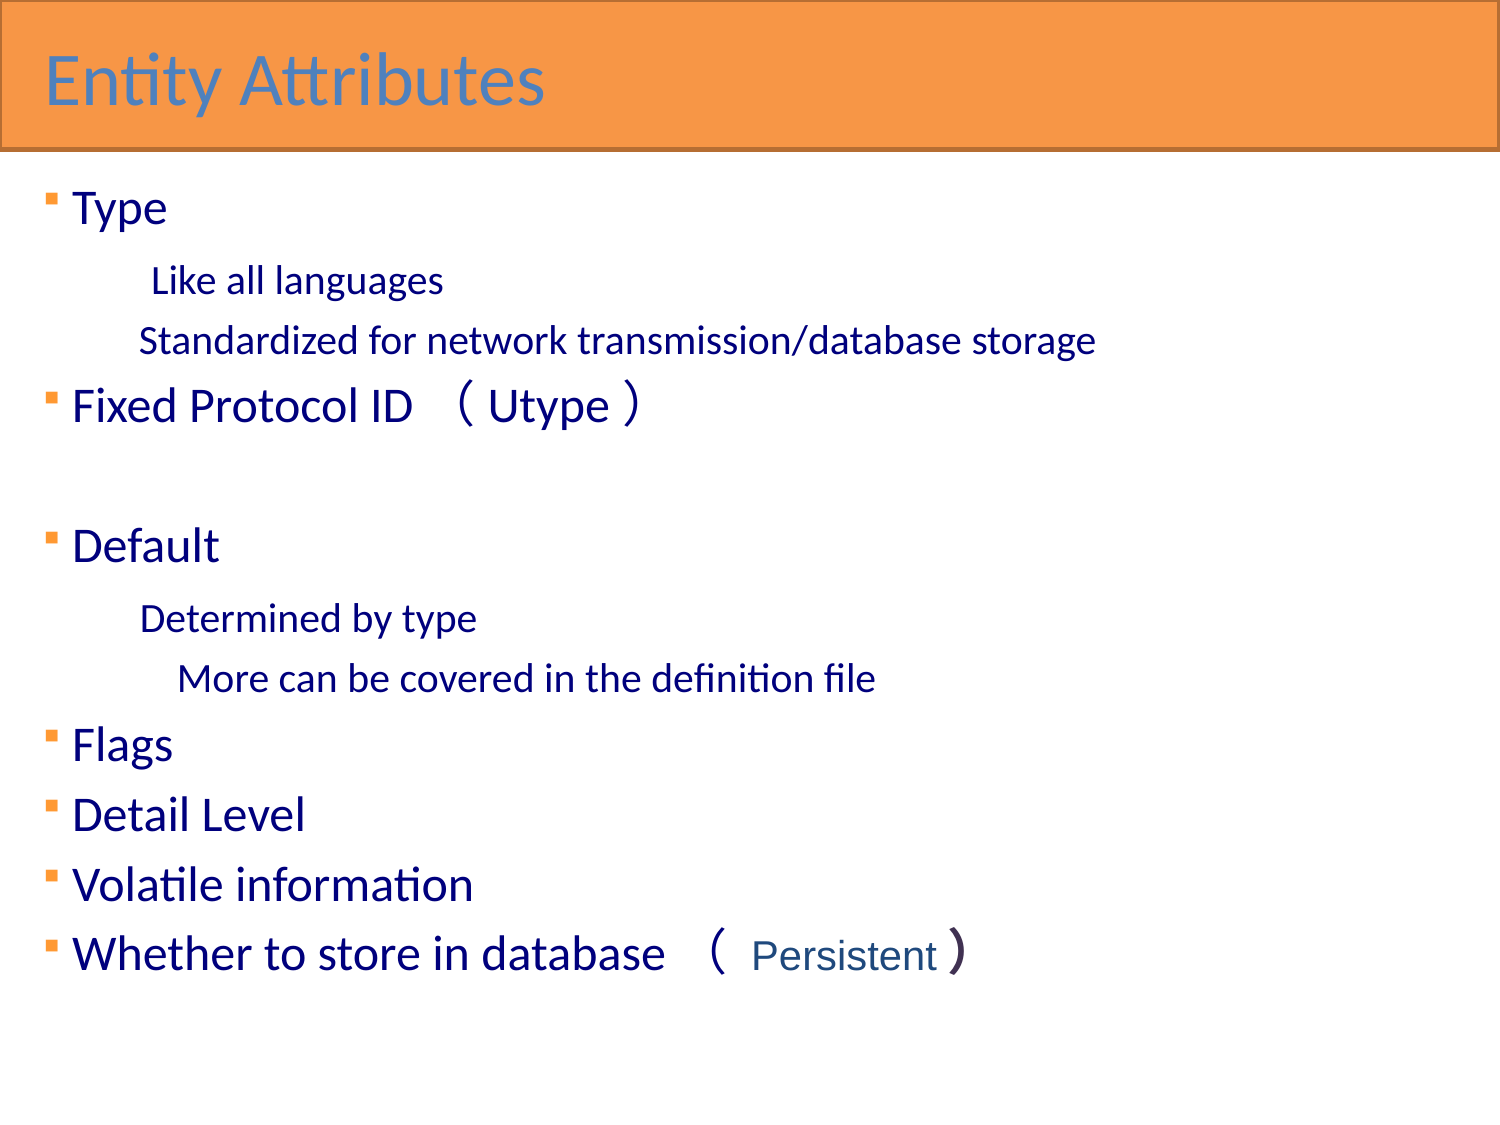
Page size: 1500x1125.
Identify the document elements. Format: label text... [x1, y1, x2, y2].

text_box [0, 0, 1500, 150]
text_box Type Like all languages Standardized for network transmission/database storage Fixed Protocol ID（Utype） Default Determined by type More can be covered in the definition file Flags Detail Level Volatile information Whether to store in database（ Persistent） [33, 172, 1469, 1066]
text_box Entity Attributes [29, 21, 1482, 128]
